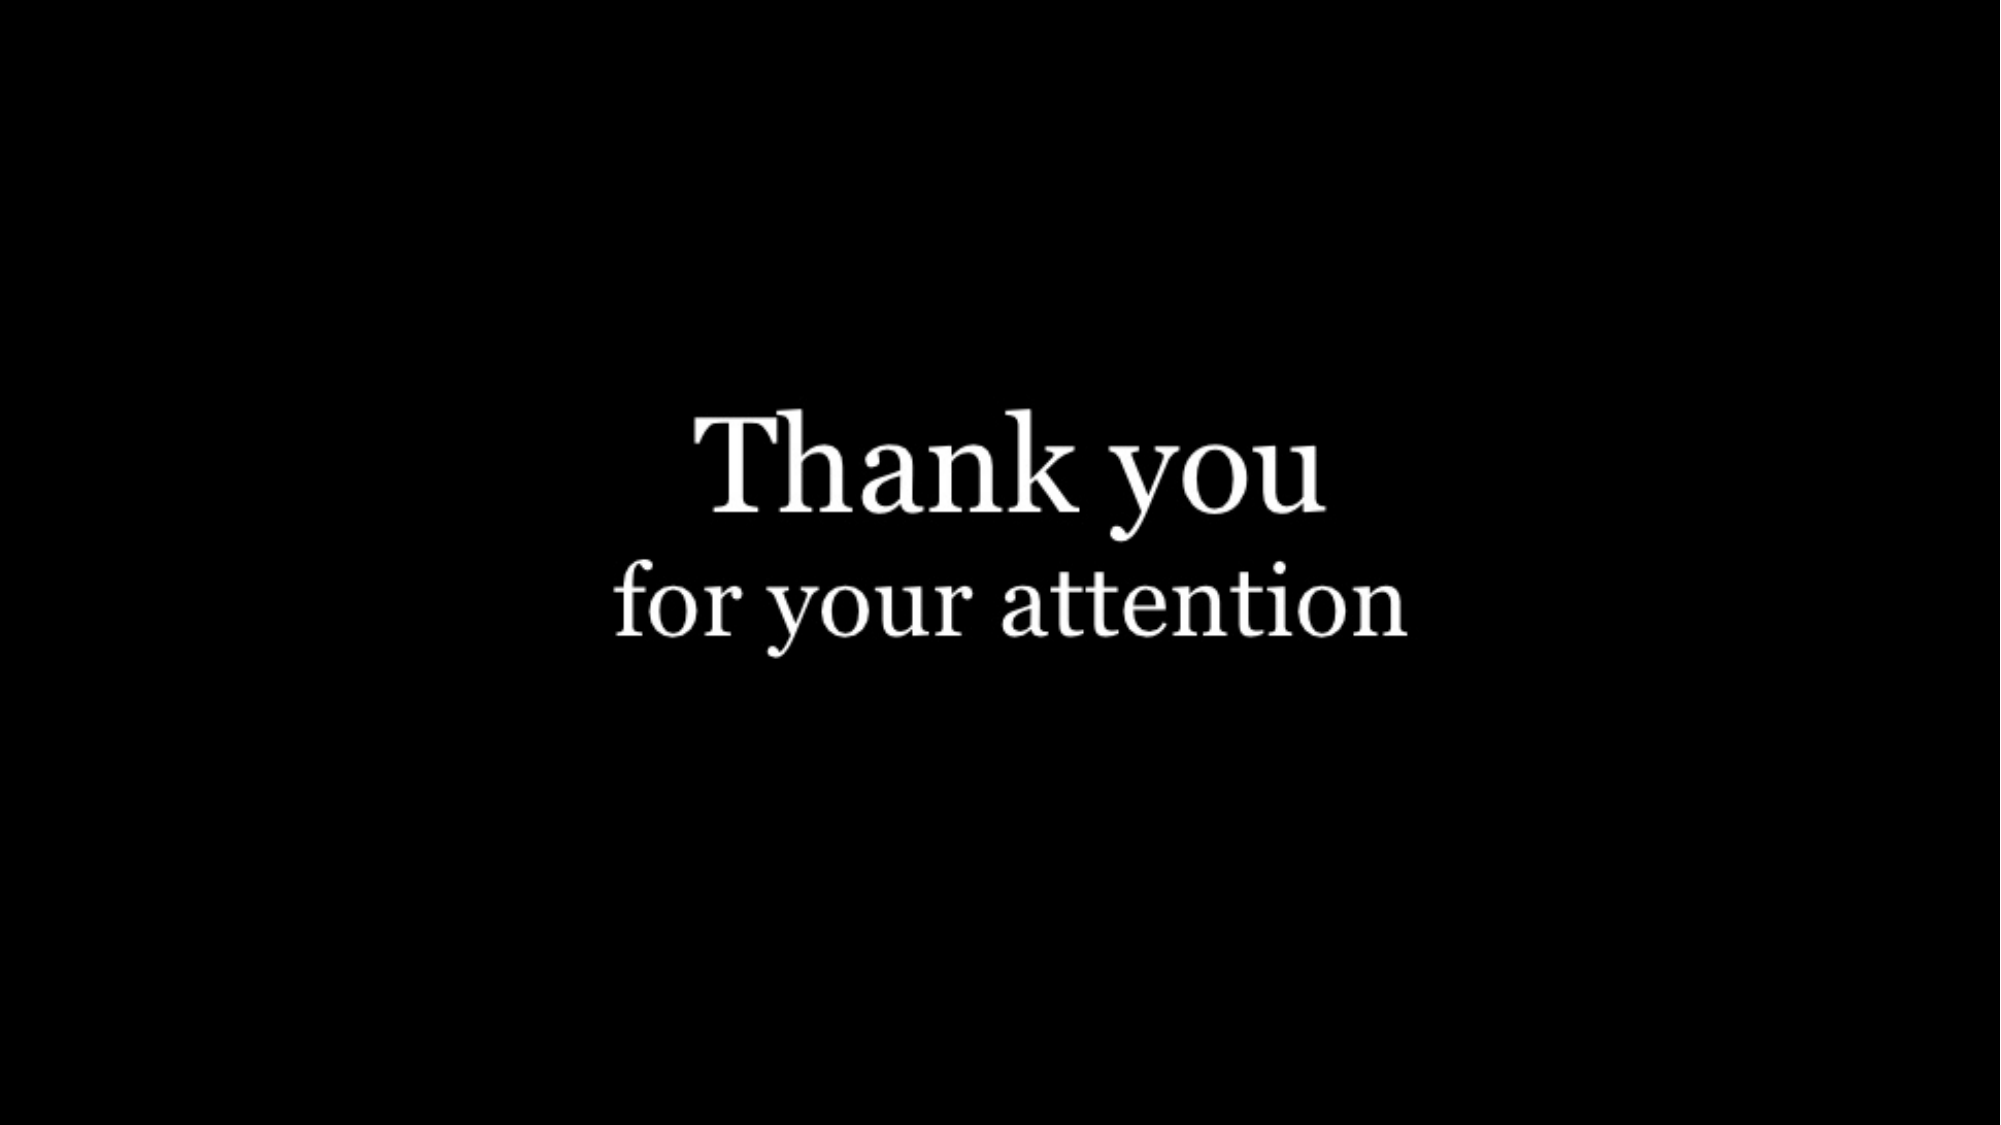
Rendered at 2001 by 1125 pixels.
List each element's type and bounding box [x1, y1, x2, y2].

picture [249, 0, 1725, 1125]
